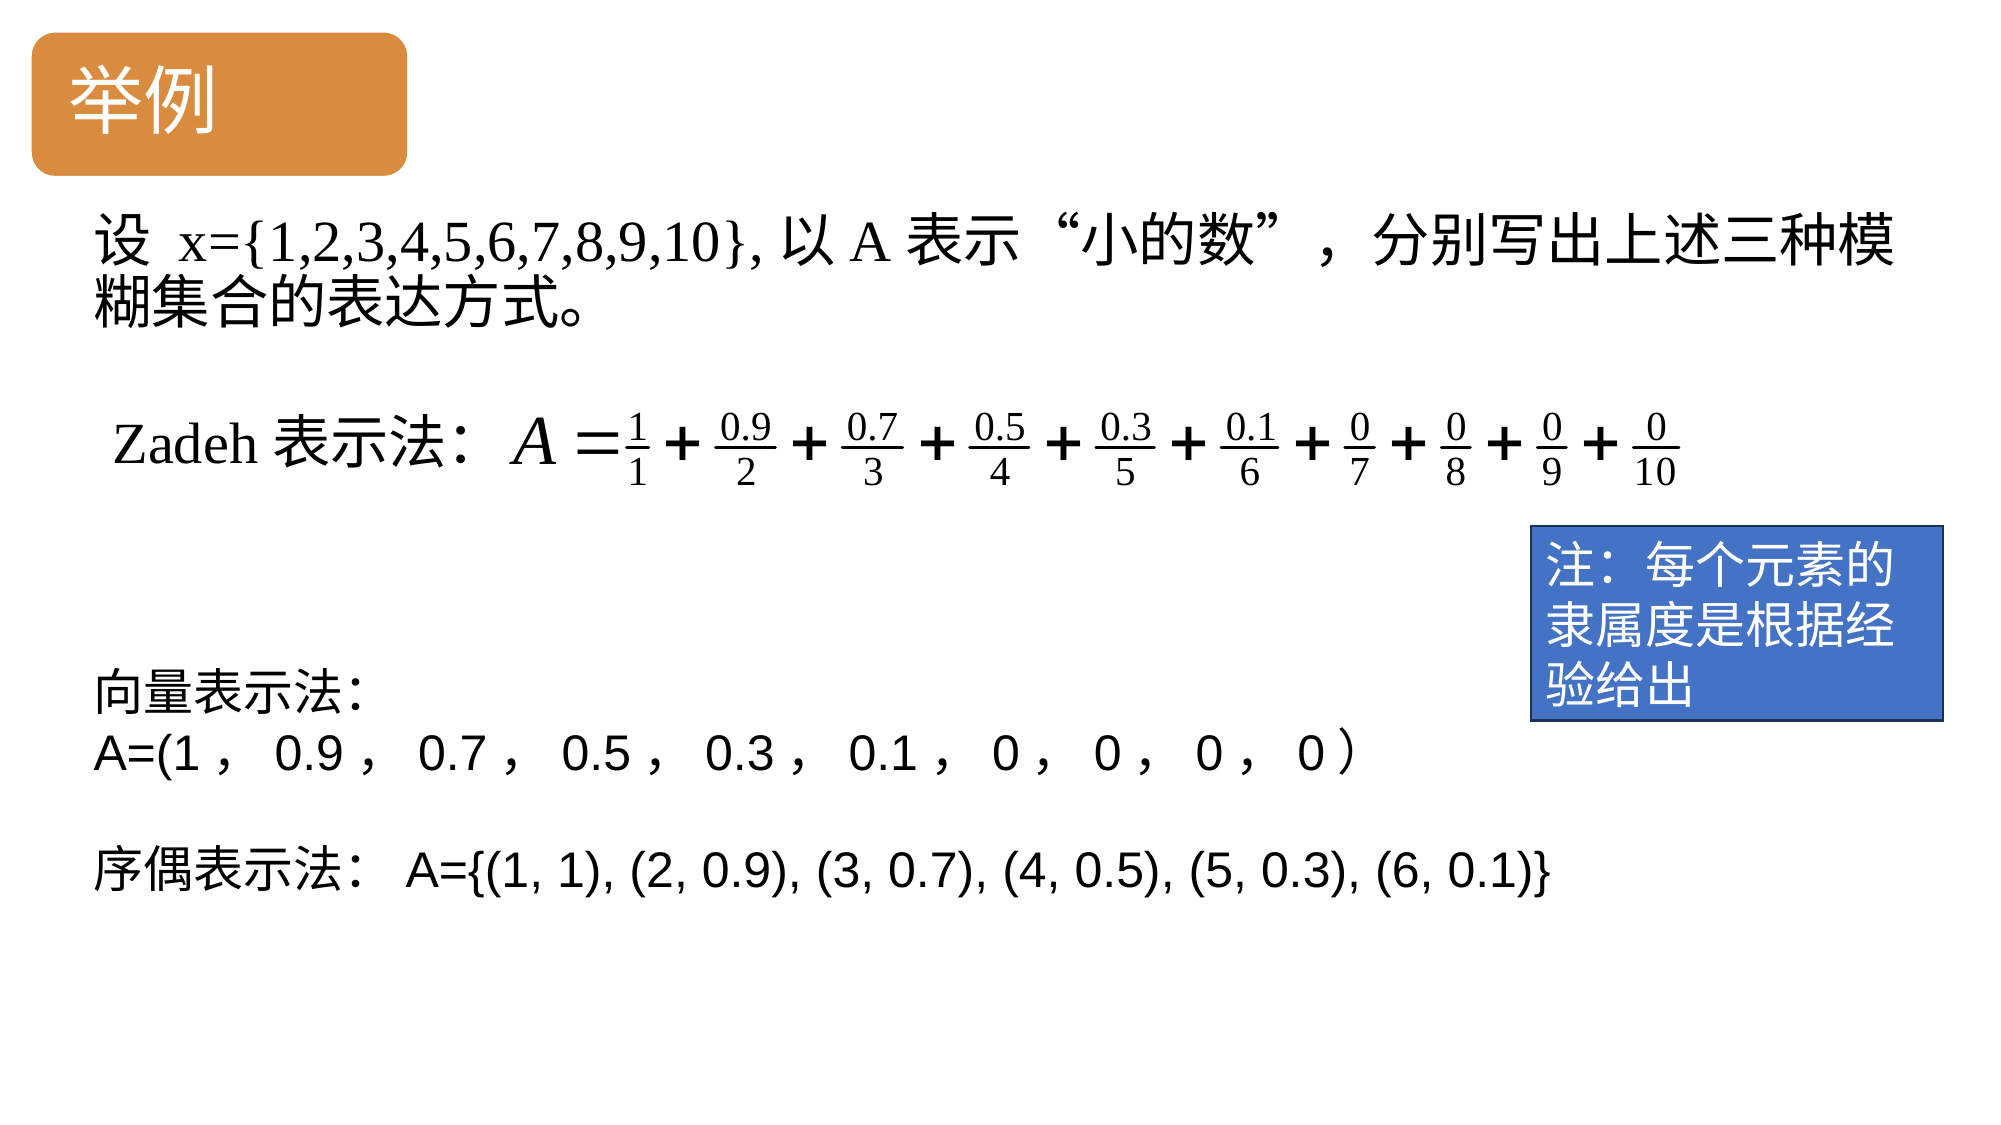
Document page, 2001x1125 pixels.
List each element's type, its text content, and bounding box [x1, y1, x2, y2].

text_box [30, 31, 438, 177]
text_box 设 x={1,2,3,4,5,6,7,8,9,10},以A表示“小的数”，分别写出上述三种模糊集合的表达方式。 [78, 203, 1922, 364]
text_box Zadeh表示法： [97, 397, 497, 483]
text_box 注：每个元素的隶属度是根据经验给出 [1530, 525, 1944, 722]
text_box 向量表示法：A=(1，0.9，0.7，0.5，0.3，0.1，0，0，0，0） [78, 653, 1502, 788]
text_box 序偶表示法：A={(1, 1), (2, 0.9), (3, 0.7), (4, 0.5), (5, 0.3), (6, 0.1)} [78, 829, 1693, 905]
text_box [497, 394, 1693, 500]
